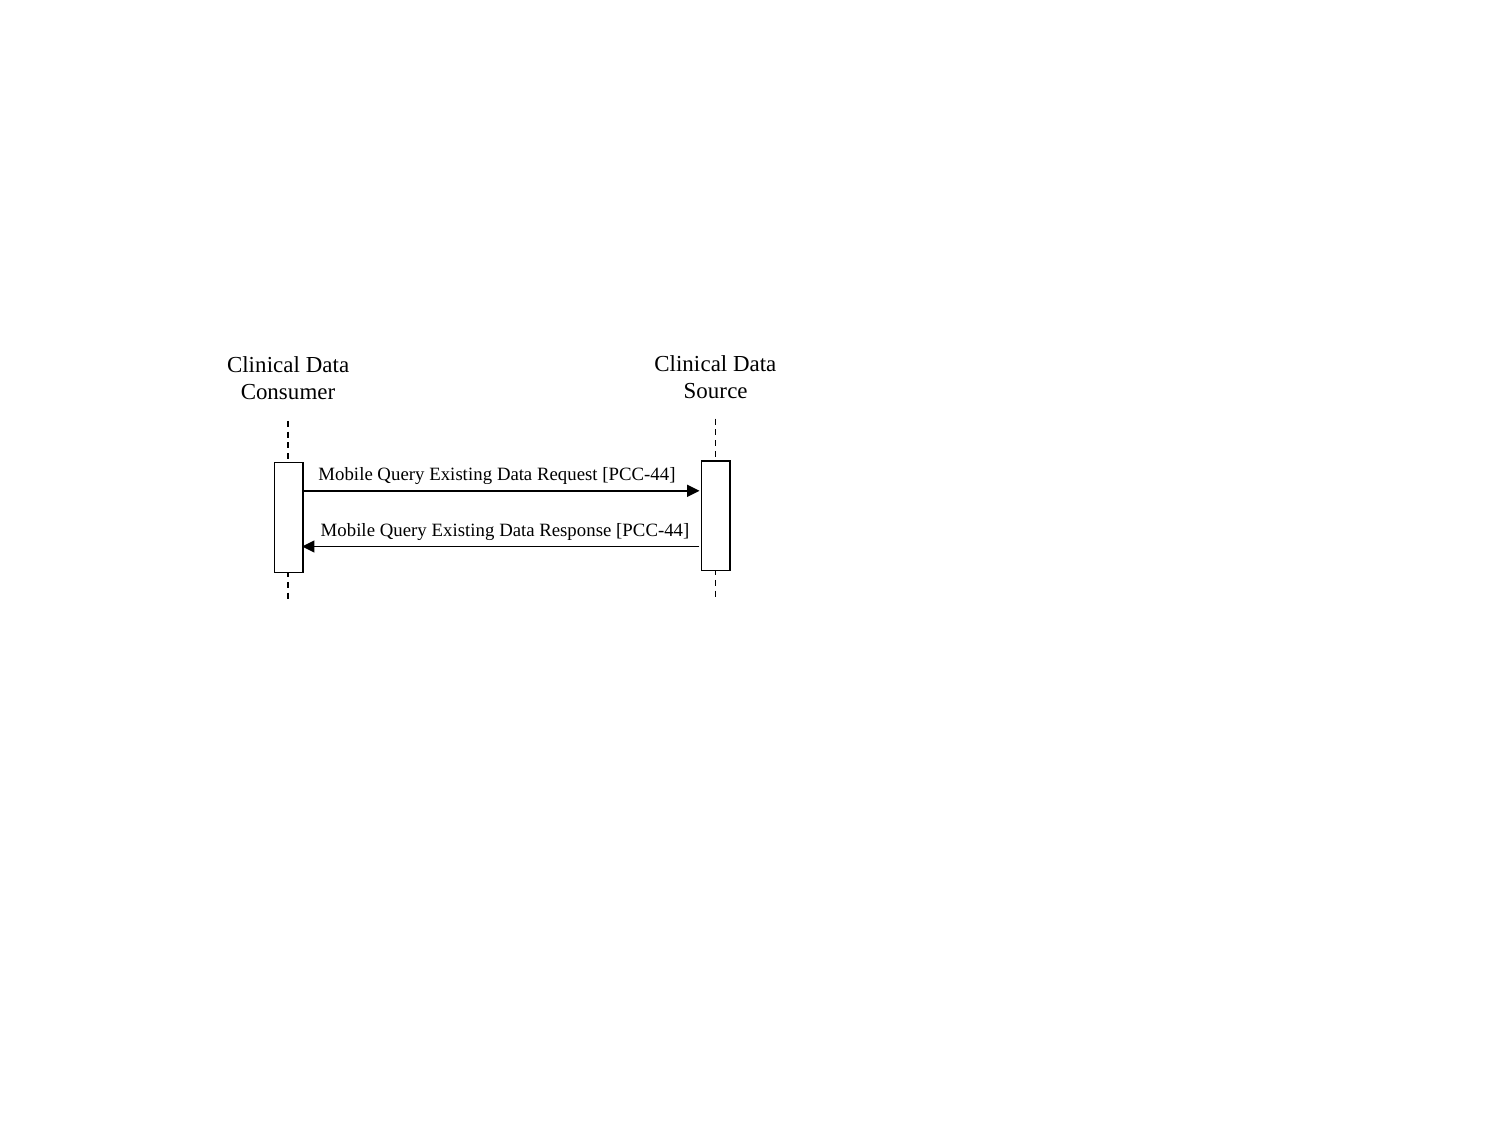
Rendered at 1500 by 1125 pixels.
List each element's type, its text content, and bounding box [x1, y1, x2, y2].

text_box Mobile Query Existing Data Request [PCC-44] [312, 458, 682, 490]
text_box Clinical Data Consumer [199, 341, 377, 409]
text_box [701, 460, 715, 571]
text_box Clinical Data Source [616, 340, 815, 407]
text_box [274, 462, 288, 573]
text_box [289, 462, 303, 573]
text_box Mobile Query Existing Data Response [PCC-44] [312, 513, 698, 542]
text_box [716, 460, 730, 571]
